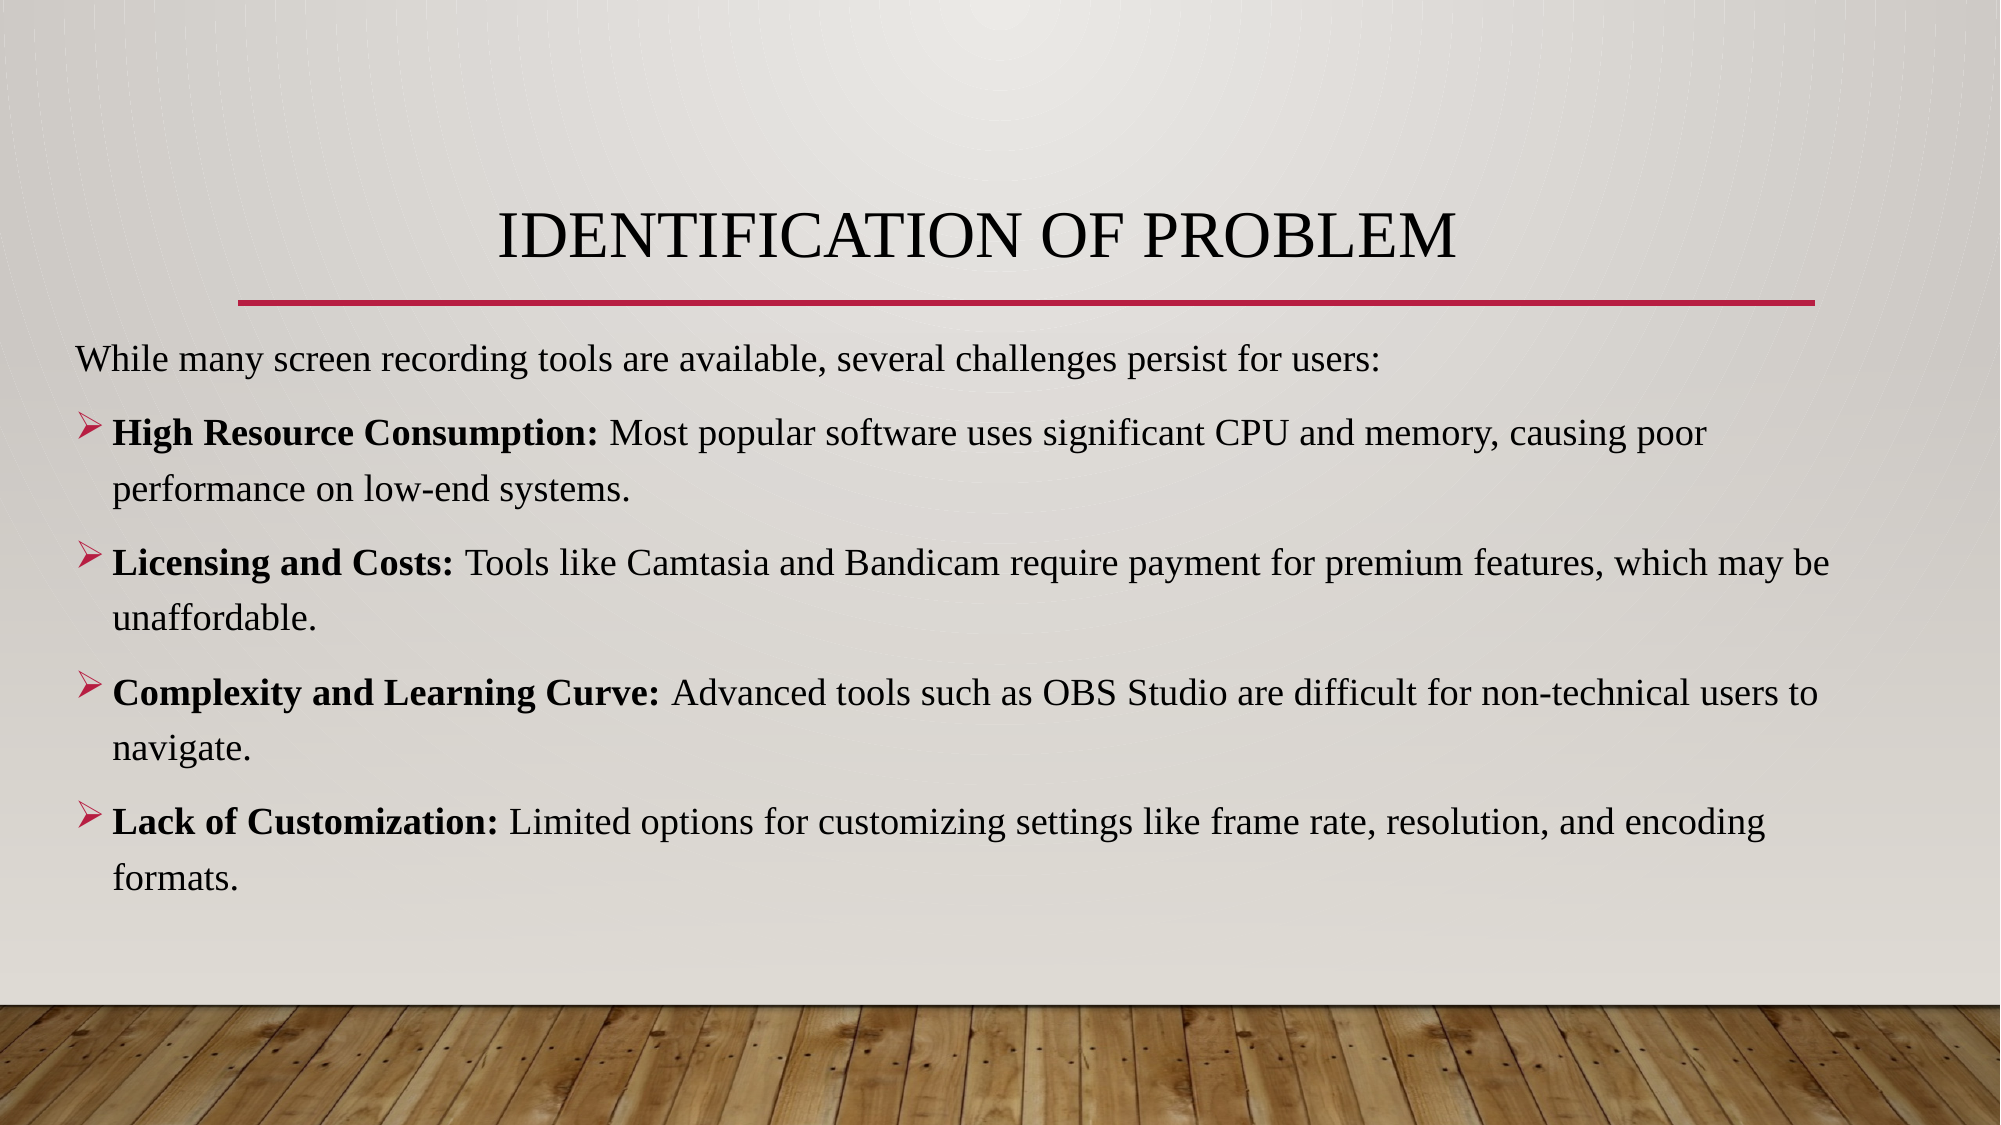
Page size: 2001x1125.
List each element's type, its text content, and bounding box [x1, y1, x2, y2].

list While many screen recording tools are available, several challenges persist for users: High Resource Consumption: Most popular software uses significant CPU and memory, causing poor performance on low-end systems. Licensing and Costs: Tools like Camtasia and Bandicam require payment for premium features, which may be unaffordable. Complexity and Learning Curve: Advanced tools such as OBS Studio are difficult for non-technical users to navigate. Lack of Customization: Limited options for customizing settings like frame rate, resolution, and encoding formats. [59, 316, 1863, 910]
title Identification of Problem [482, 192, 1883, 440]
picture [0, 1005, 2000, 1125]
